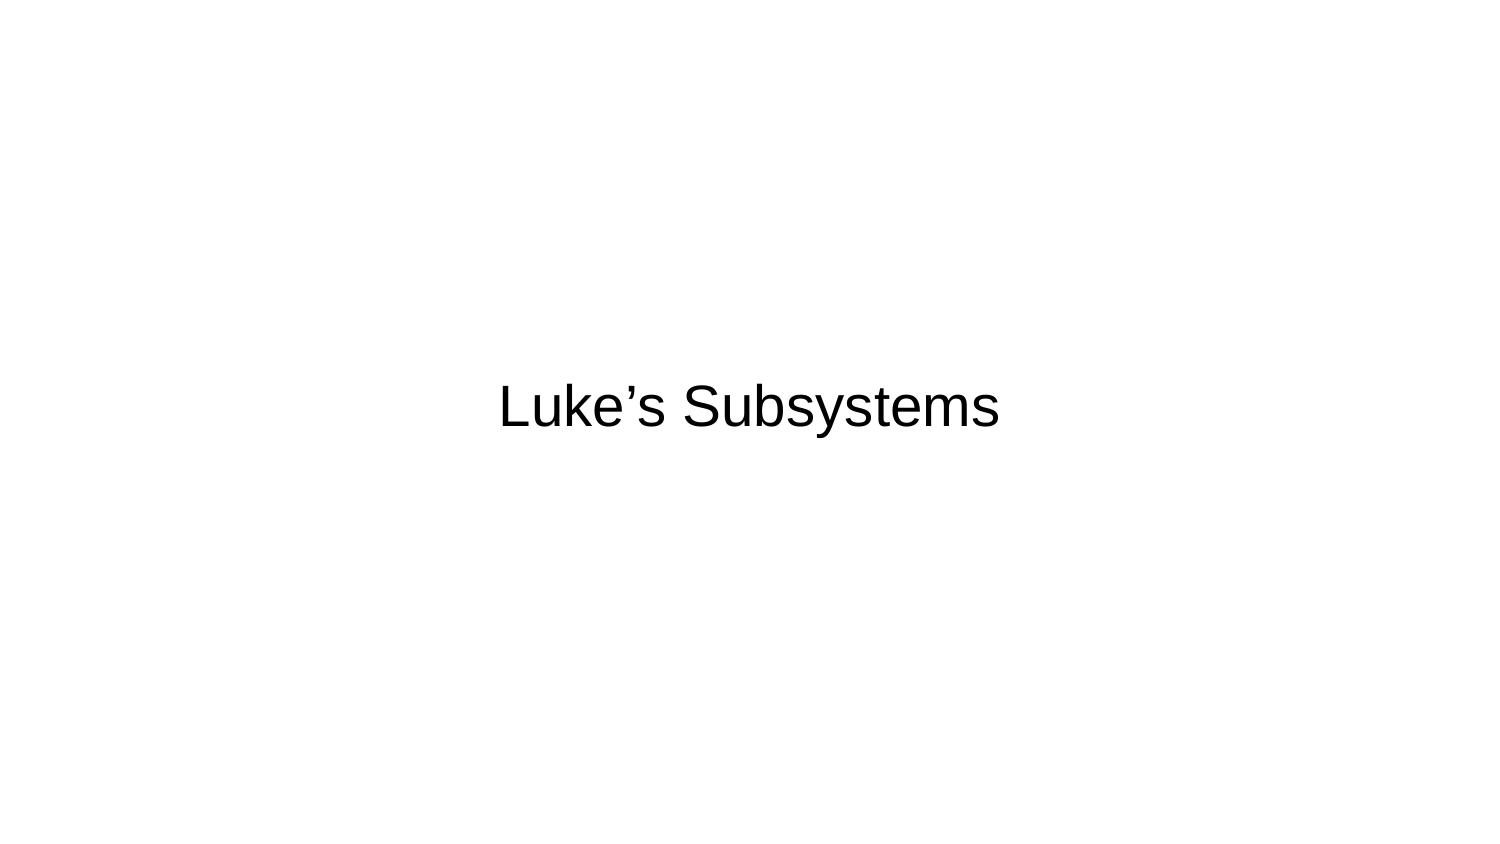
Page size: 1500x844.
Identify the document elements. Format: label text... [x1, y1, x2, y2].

title Luke’s Subsystems [51, 352, 1449, 491]
